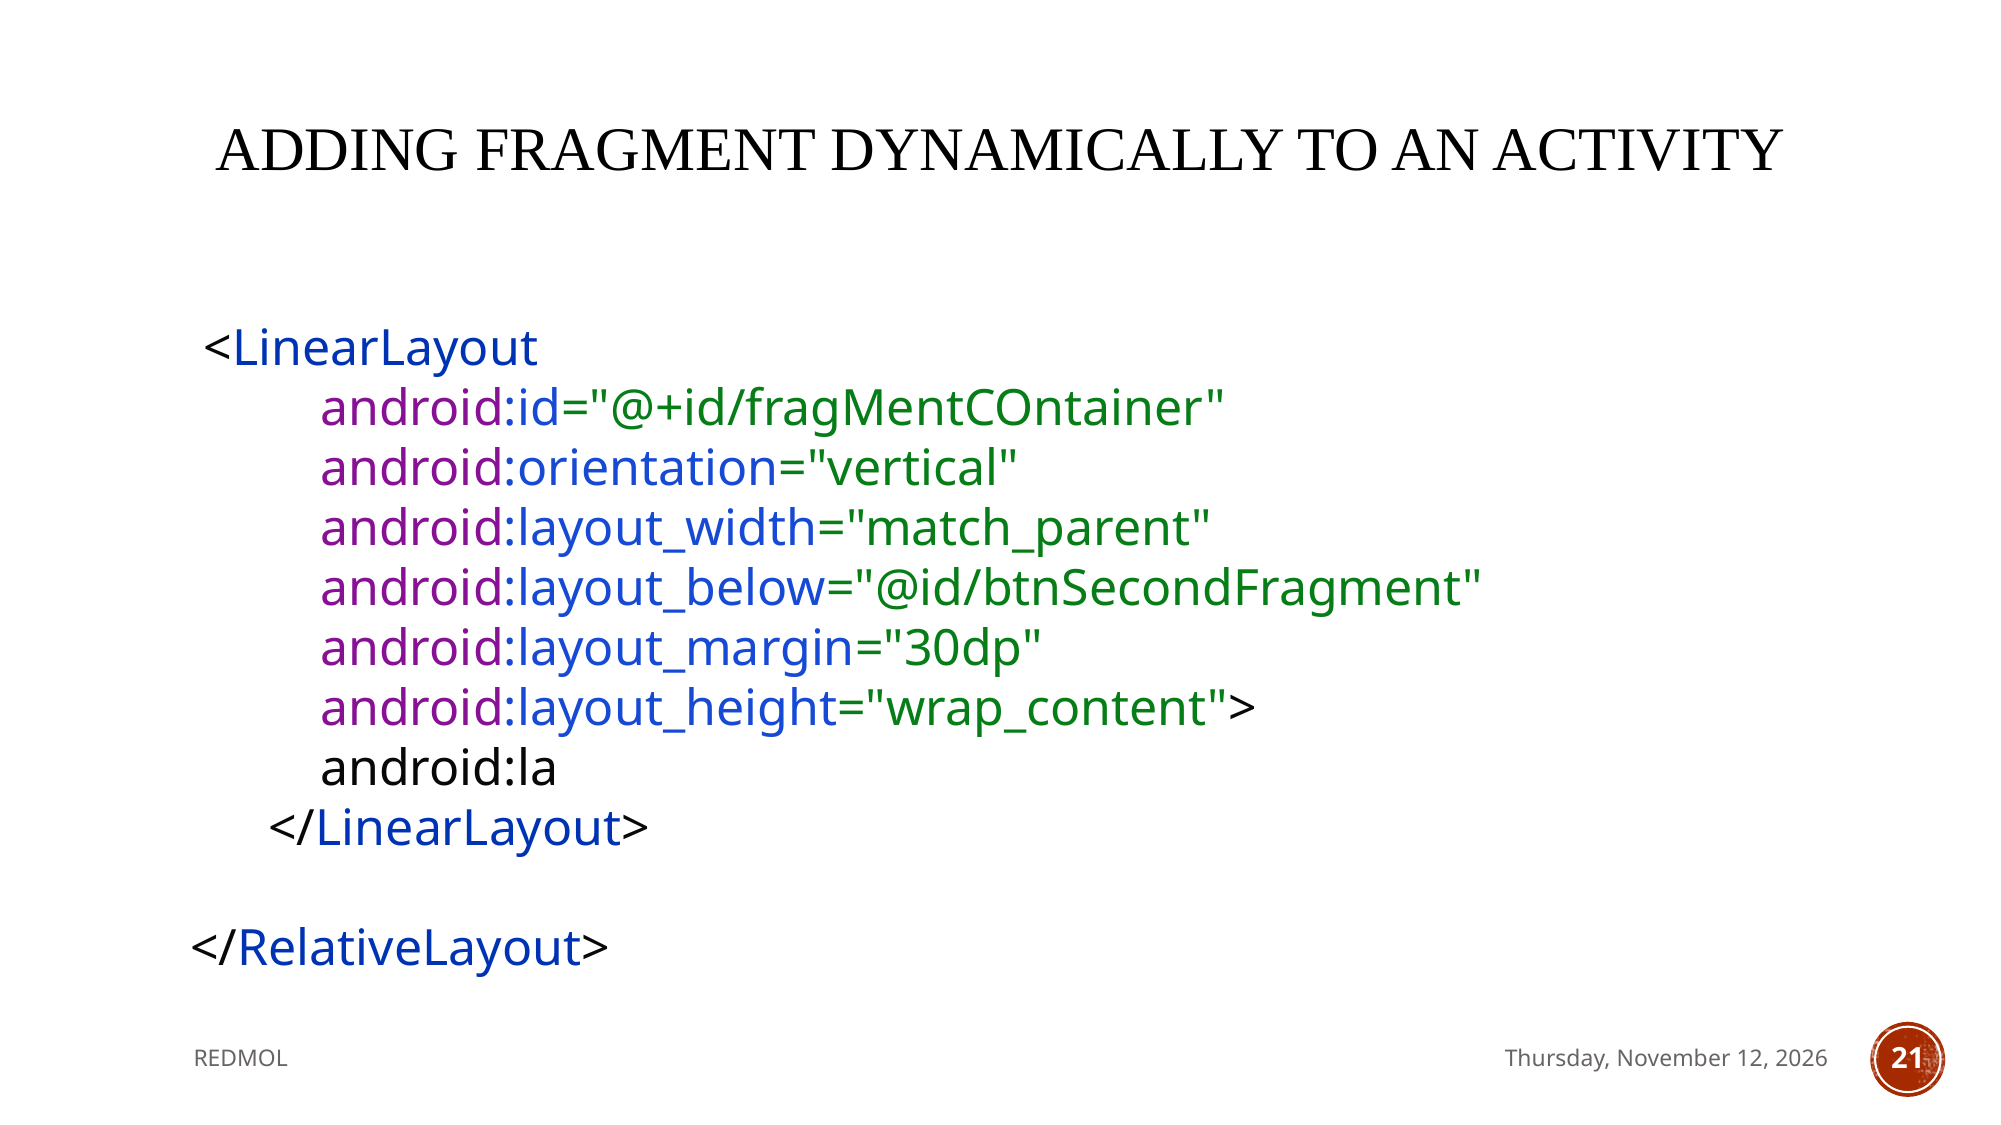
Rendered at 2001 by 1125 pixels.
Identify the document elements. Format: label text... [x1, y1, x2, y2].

title ADDING Fragment dynamically to an activity [175, 79, 1826, 222]
list <LinearLayout android:id="@+id/fragMentCOntainer" android:orientation="vertical" android:layout_width="match_parent" android:layout_below="@id/btnSecondFragment" android:layout_margin="30dp" android:layout_height="wrap_content"> android:la </LinearLayout> </RelativeLayout> [175, 307, 1605, 983]
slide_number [1306, 1028, 1844, 1089]
footer REDMOL [178, 1028, 1217, 1089]
slide_number 21 [1855, 1028, 1961, 1089]
